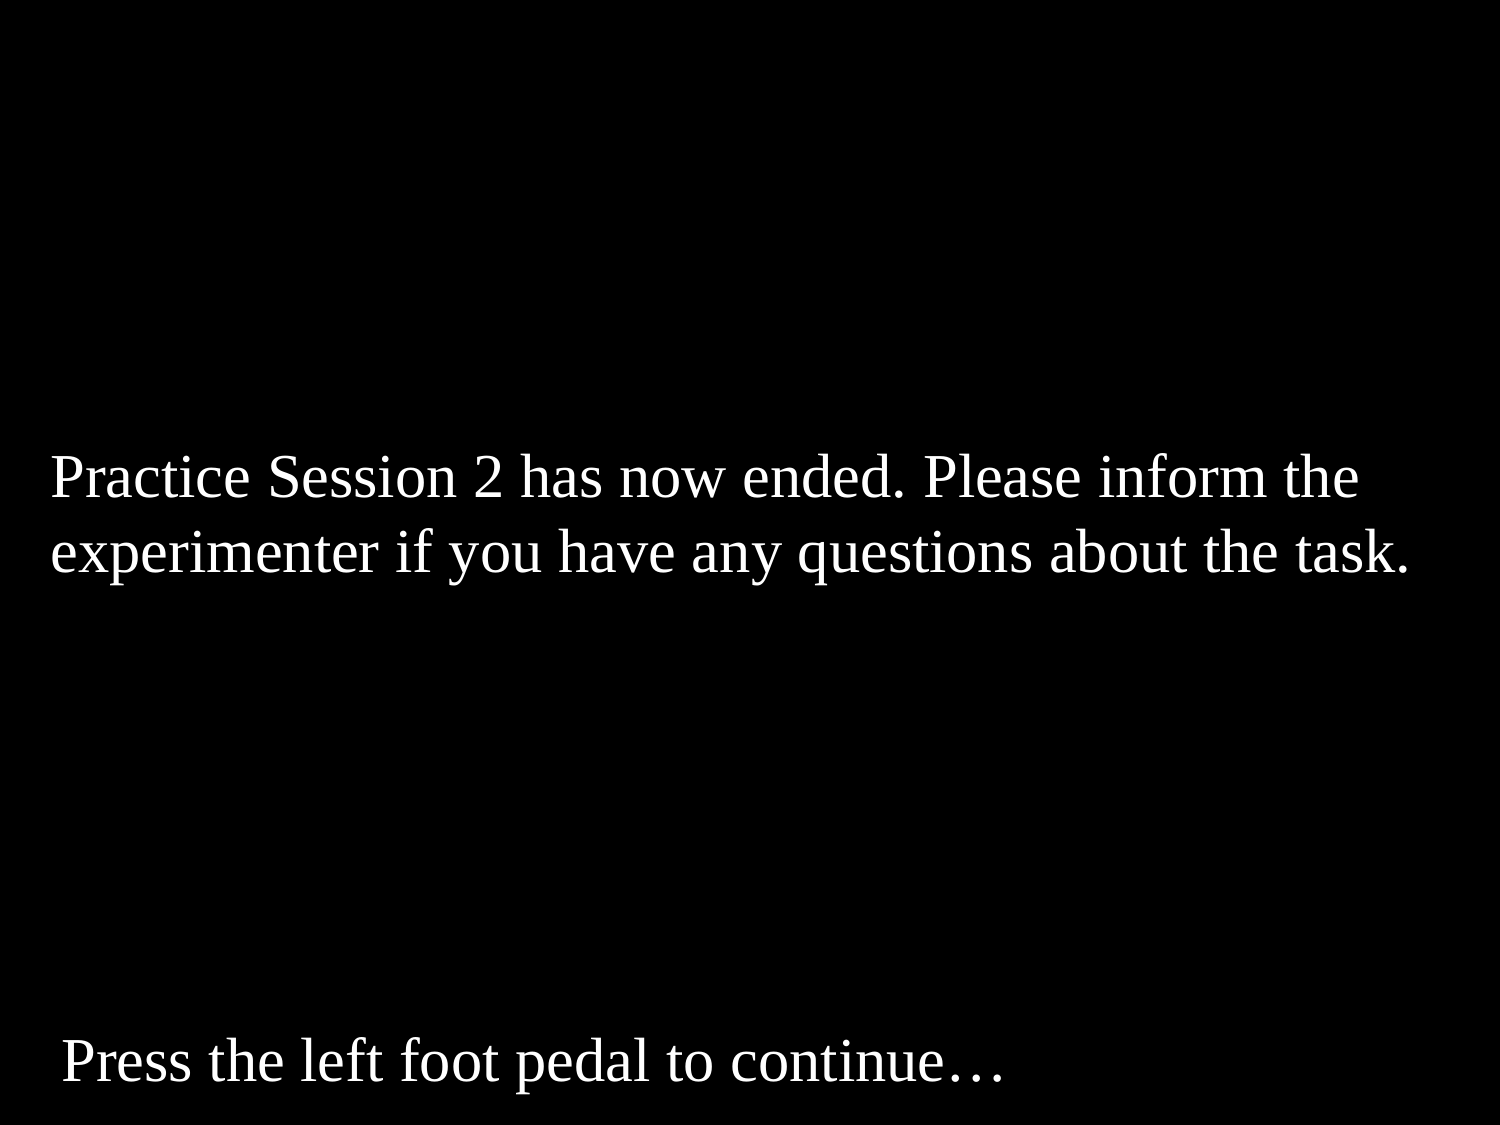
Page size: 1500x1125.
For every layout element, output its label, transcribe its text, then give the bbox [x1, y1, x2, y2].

text_box Practice Session 2 has now ended. Please inform the experimenter if you have any questions about the task. [35, 427, 1467, 668]
text_box Press the left foot pedal to continue… [46, 1011, 1024, 1101]
